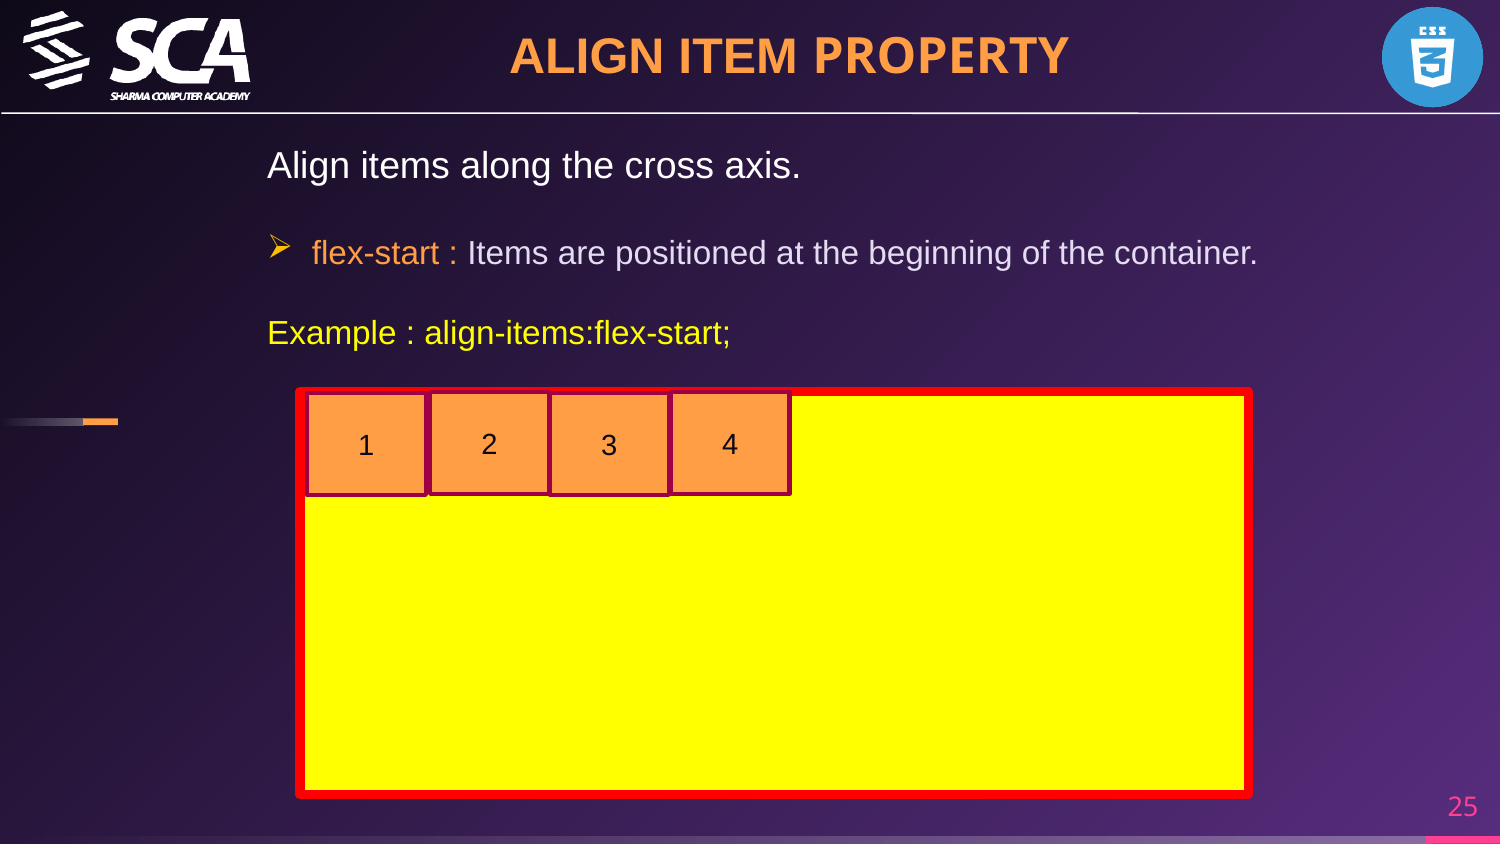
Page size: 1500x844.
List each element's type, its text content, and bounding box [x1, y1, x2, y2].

text_box Align items along the cross axis. [252, 133, 918, 194]
text_box 4 [669, 390, 792, 496]
picture [1, 11, 273, 105]
text_box 3 [548, 391, 670, 497]
picture [1376, 1, 1489, 114]
text_box 1 [305, 391, 428, 497]
slide_number 25 [1426, 779, 1500, 837]
text_box ALIGN ITEM PROPERTY [509, 18, 1149, 84]
text_box flex-start : Items are positioned at the beginning of the container. Example : align-items:flex-start; [252, 223, 1302, 399]
text_box 2 [428, 390, 551, 496]
text_box [298, 389, 1250, 797]
